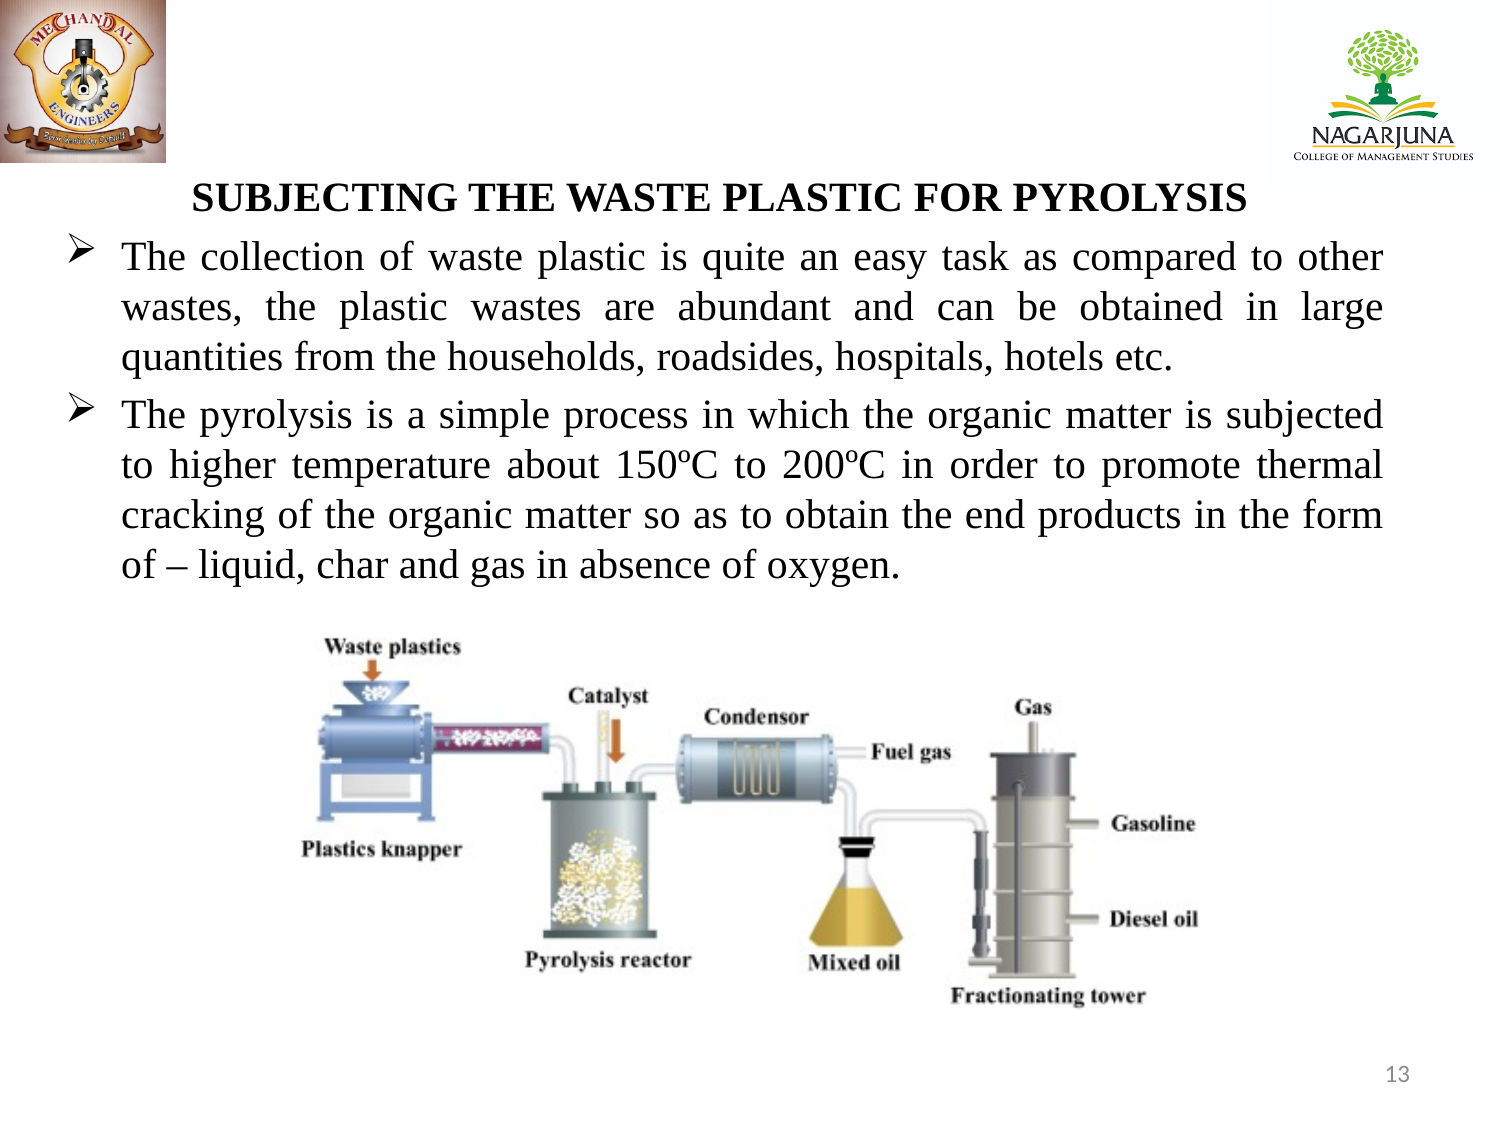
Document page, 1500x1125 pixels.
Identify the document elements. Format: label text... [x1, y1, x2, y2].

picture [1266, 0, 1500, 188]
list SUBJECTING THE WASTE PLASTIC FOR PYROLYSIS The collection of waste plastic is quite an easy task as compared to other wastes, the plastic wastes are abundant and can be obtained in large quantities from the households, roadsides, hospitals, hotels etc. The pyrolysis is a simple process in which the organic matter is subjected to higher temperature about 150ºC to 200ºC in order to promote thermal cracking of the organic matter so as to obtain the end products in the form of – liquid, char and gas in absence of oxygen. [50, 162, 1400, 1103]
slide_number 13 [1400, 1042, 1425, 1103]
picture [299, 636, 1201, 1010]
picture [0, 0, 166, 163]
